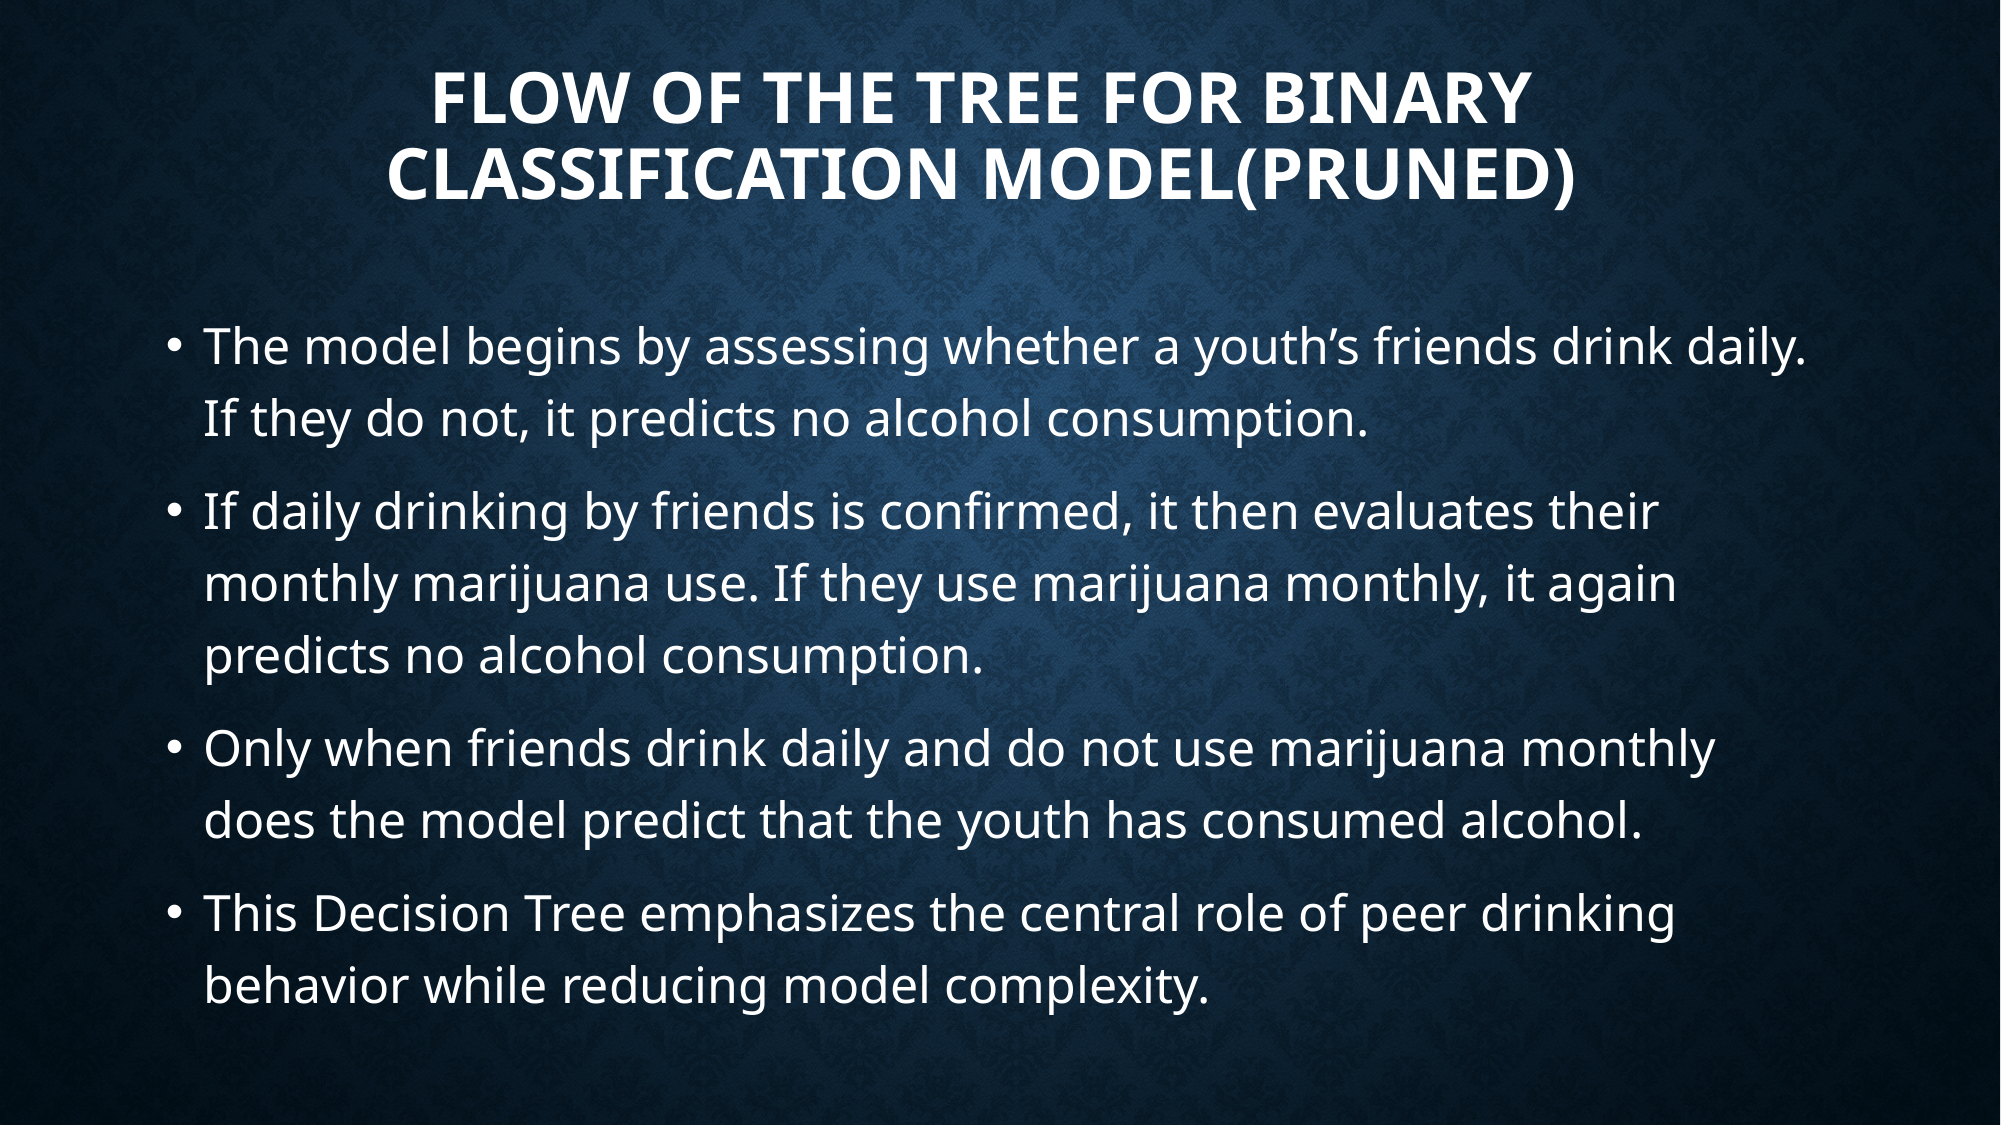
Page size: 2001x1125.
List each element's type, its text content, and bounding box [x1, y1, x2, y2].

title FLOW OF THE TREE FOR BINARY CLASSIFICATION MODEL(PRUNED) [131, 16, 1832, 261]
list The model begins by assessing whether a youth’s friends drink daily. If they do not, it predicts no alcohol consumption. If daily drinking by friends is confirmed, it then evaluates their monthly marijuana use. If they use marijuana monthly, it again predicts no alcohol consumption. Only when friends drink daily and do not use marijuana monthly does the model predict that the youth has consumed alcohol. This Decision Tree emphasizes the central role of peer drinking behavior while reducing model complexity. [150, 295, 1850, 958]
